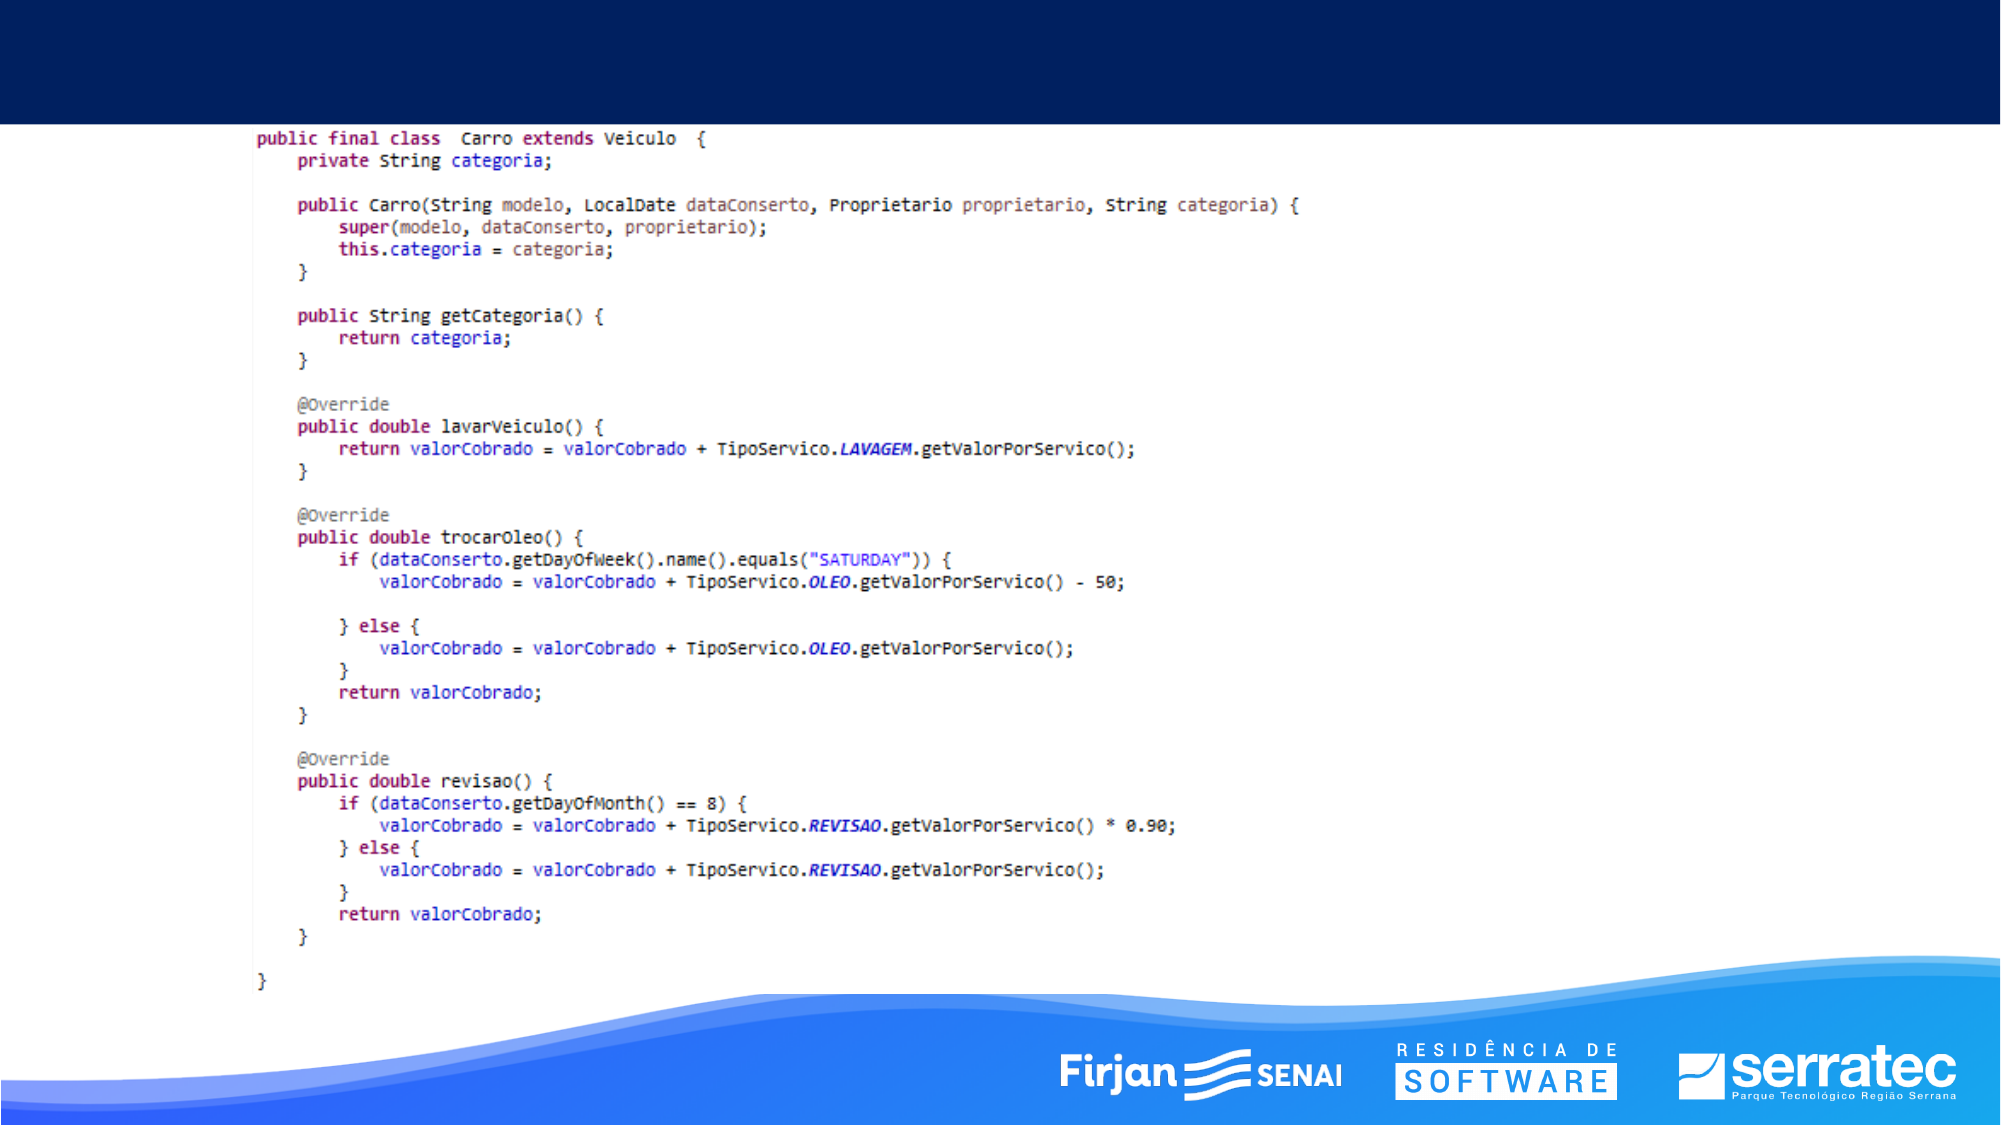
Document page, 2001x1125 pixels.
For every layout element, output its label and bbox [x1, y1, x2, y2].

picture [1, 128, 2001, 1125]
